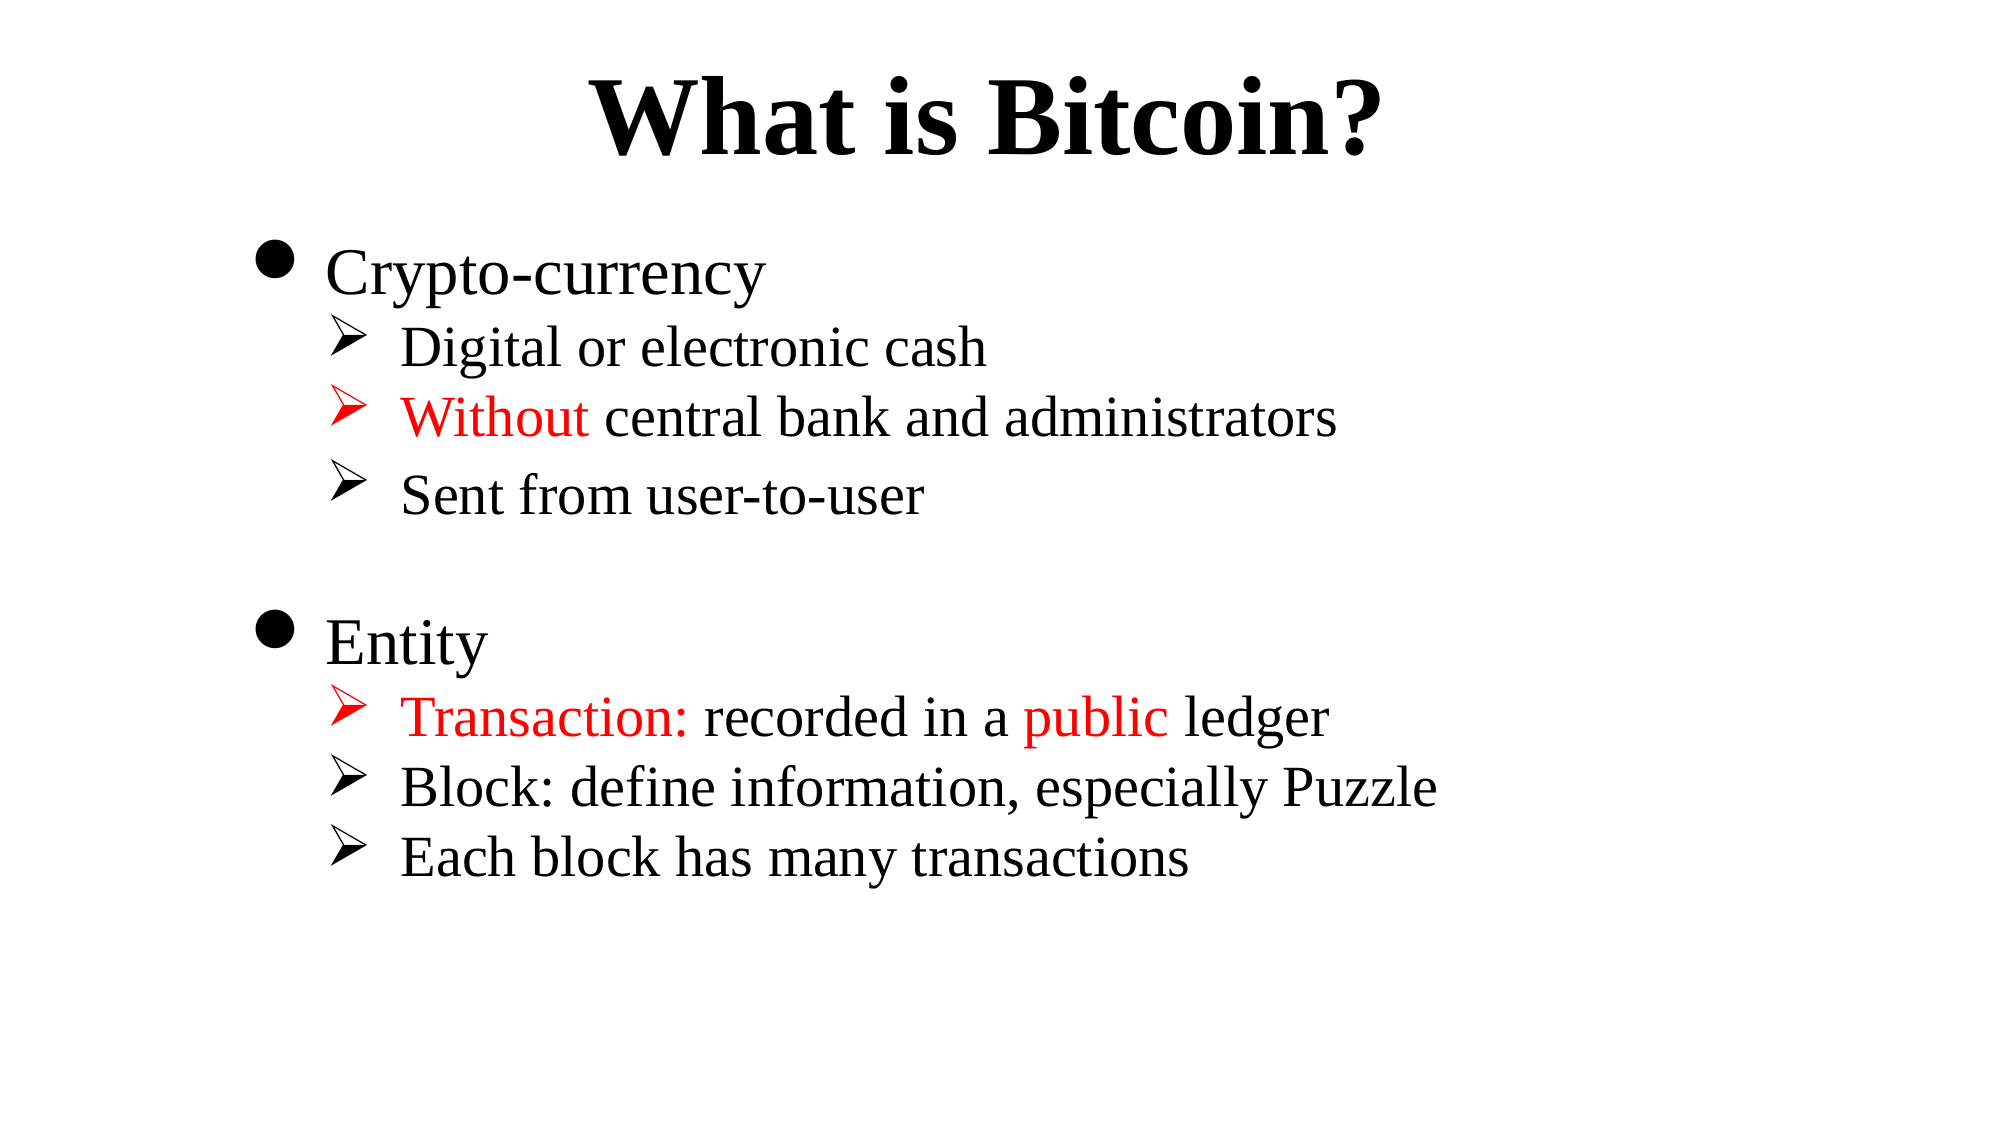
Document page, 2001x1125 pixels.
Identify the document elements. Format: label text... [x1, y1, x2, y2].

text_box What is Bitcoin? [572, 34, 2000, 185]
text_box Crypto-currency Digital or electronic cash Without central bank and administrators Sent from user-to-user Entity Transaction: recorded in a public ledger Block: define information, especially Puzzle Each block has many transactions [161, 220, 1729, 896]
